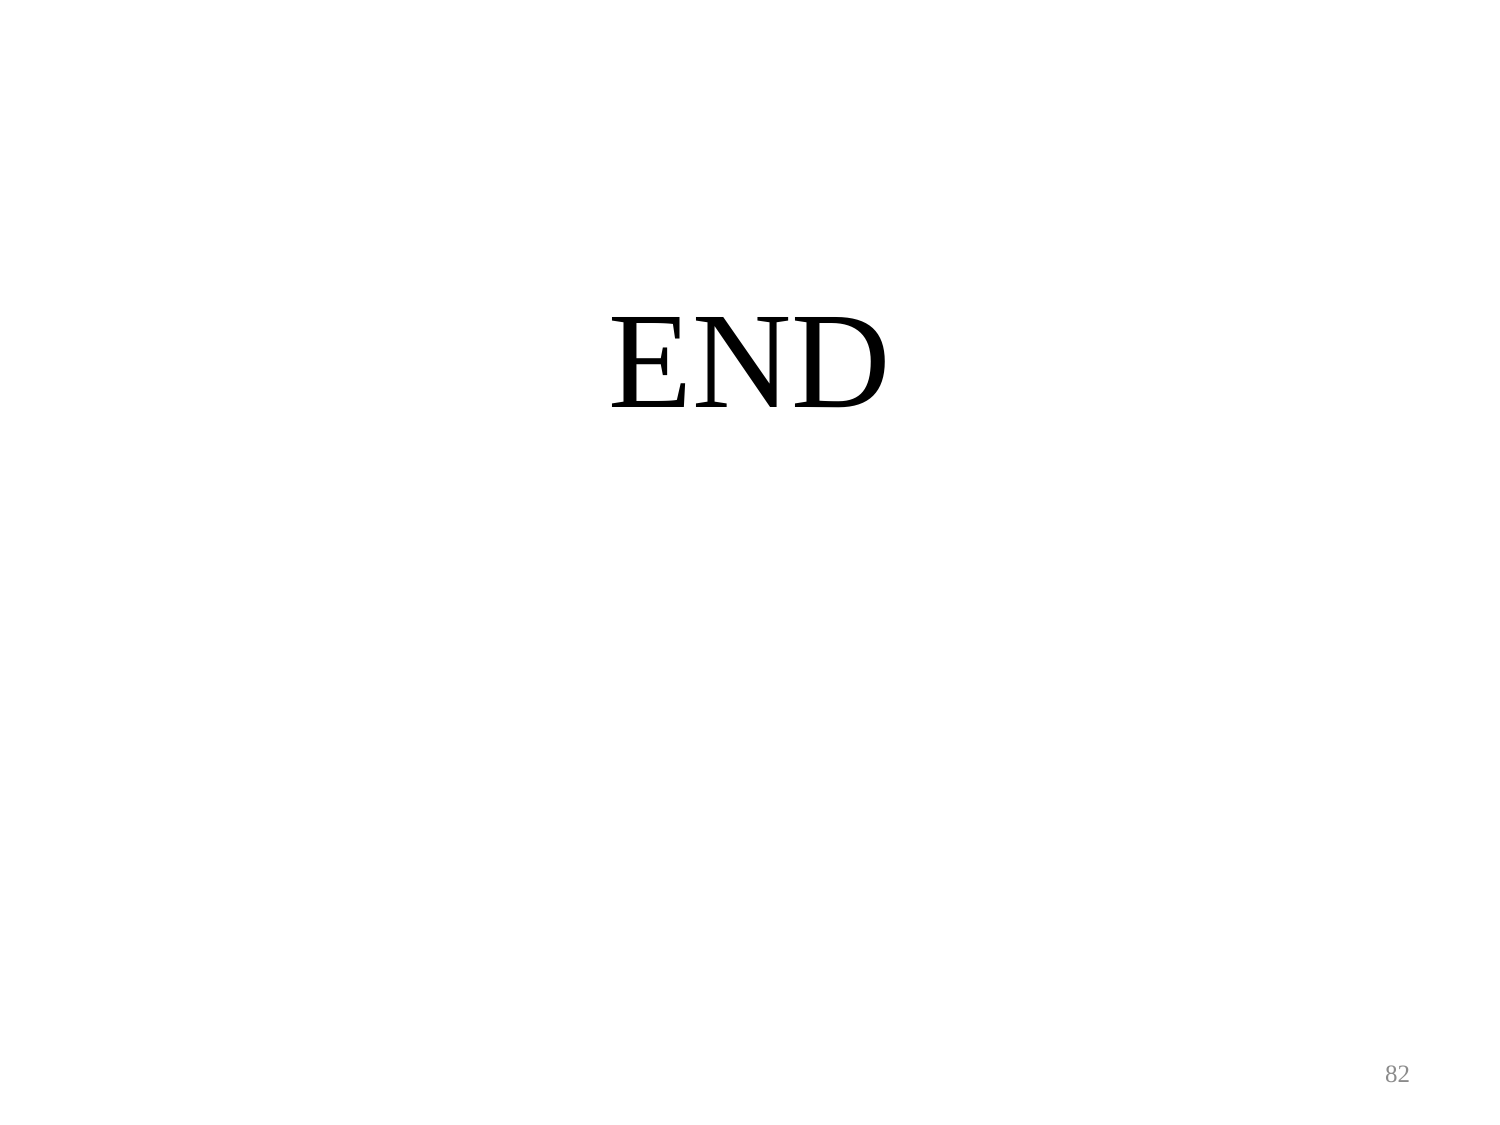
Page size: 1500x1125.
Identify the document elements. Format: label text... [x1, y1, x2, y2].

slide_number 82 [1074, 1042, 1425, 1103]
list END [75, 262, 1425, 1005]
